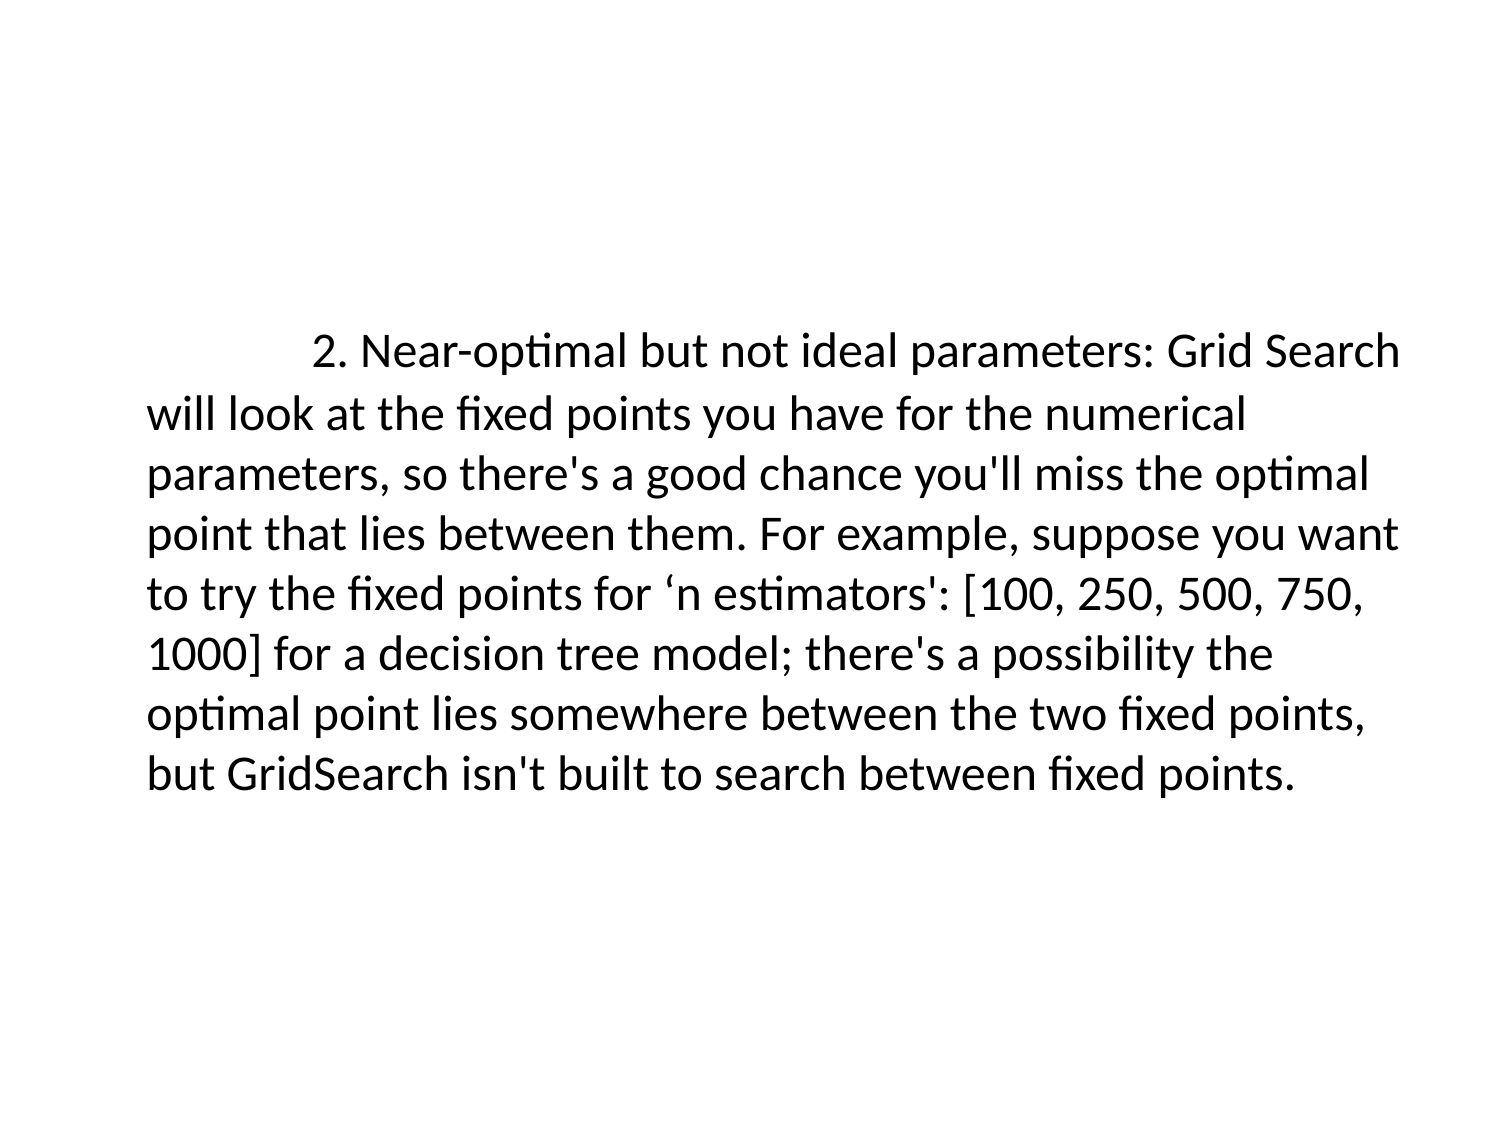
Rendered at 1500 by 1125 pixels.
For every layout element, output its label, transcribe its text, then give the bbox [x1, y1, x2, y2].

list 2. Near-optimal but not ideal parameters: Grid Search will look at the fixed points you have for the numerical parameters, so there's a good chance you'll miss the optimal point that lies between them. For example, suppose you want to try the fixed points for ‘n estimators': [100, 250, 500, 750, 1000] for a decision tree model; there's a possibility the optimal point lies somewhere between the two fixed points, but GridSearch isn't built to search between fixed points. [75, 292, 1425, 1005]
